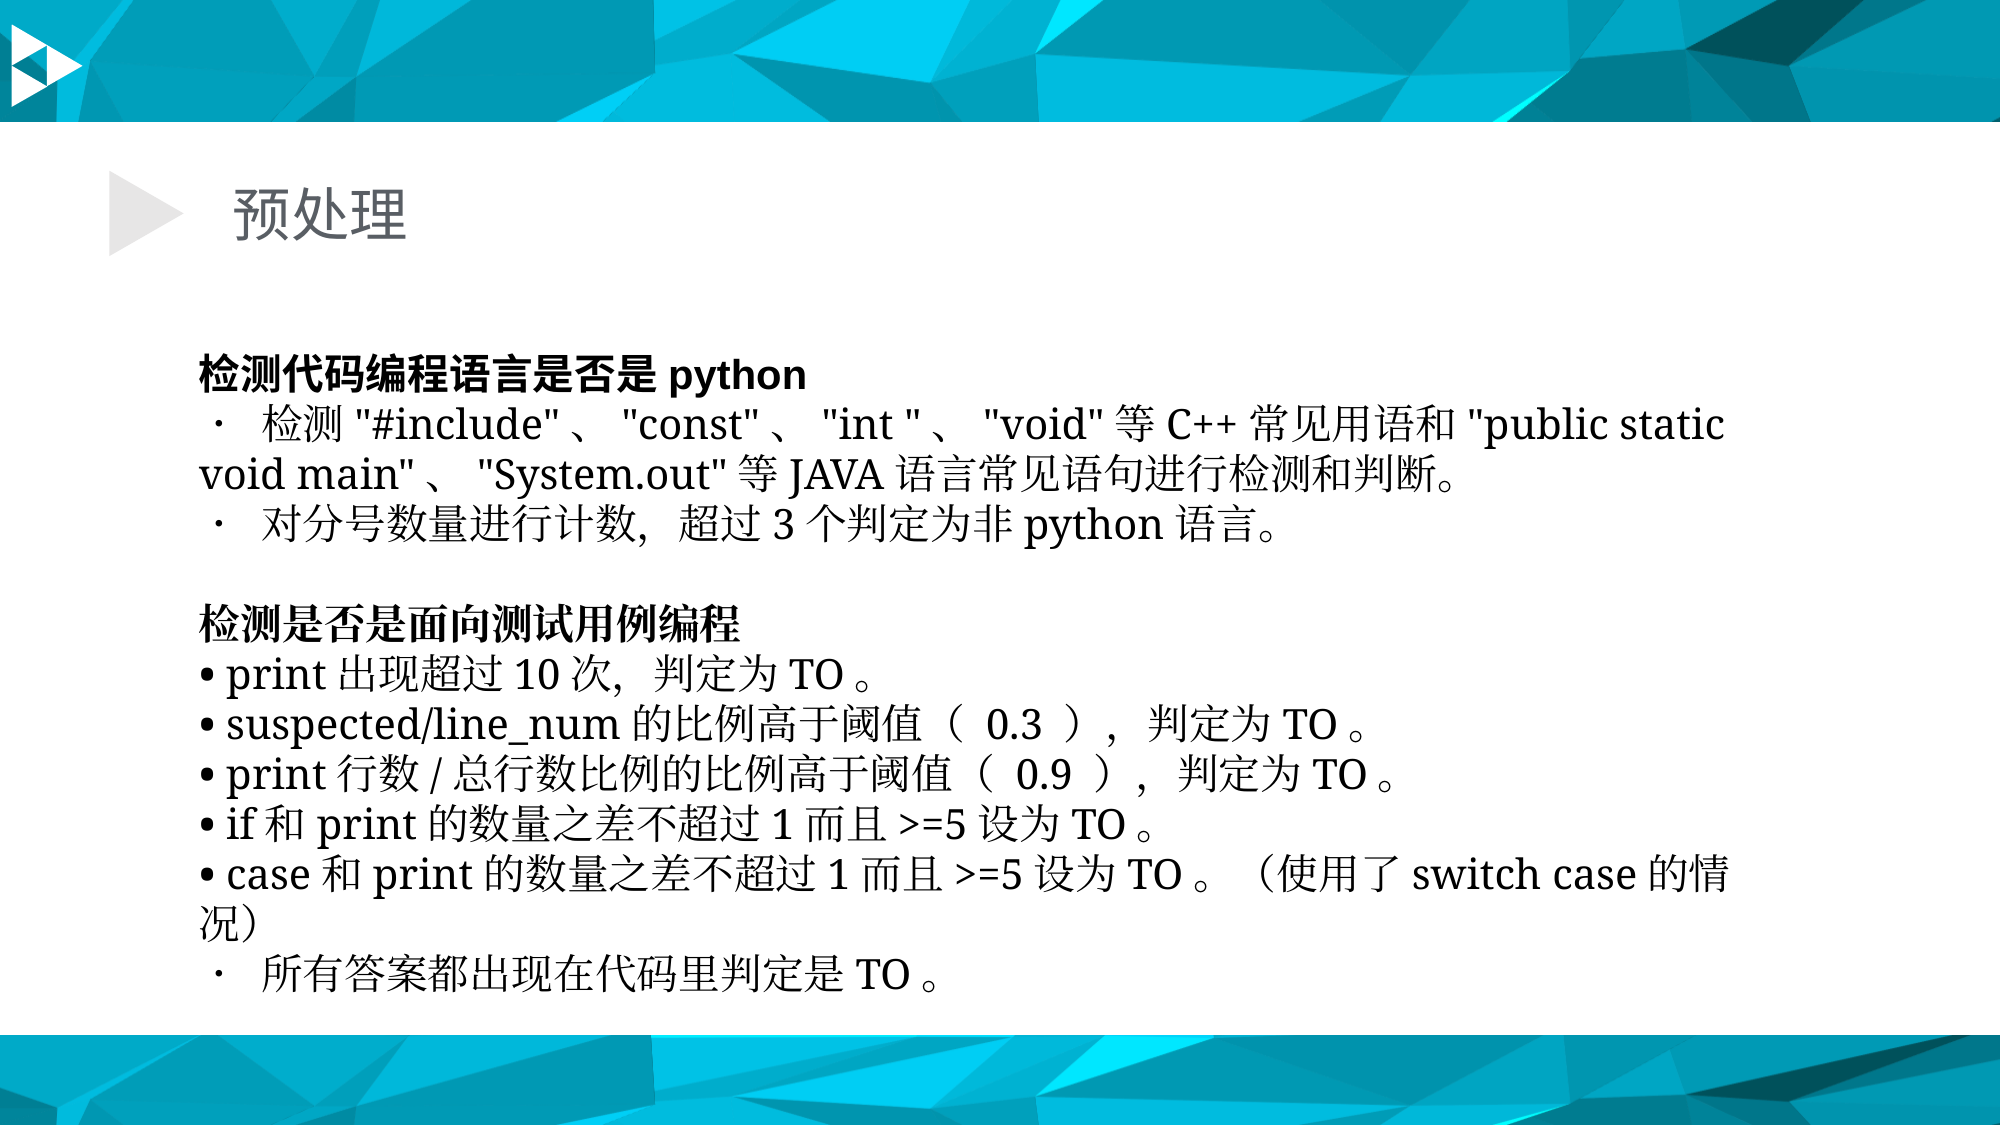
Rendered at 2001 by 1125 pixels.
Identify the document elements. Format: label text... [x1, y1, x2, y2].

text_box 检测代码编程语言是否是python • 检测"#include"、"const"、"int "、"void"等C++常见用语和"public static void main"、"System.out"等JAVA语言常见语句进行检测和判断。 • 对分号数量进行计数，超过3个判定为非python语言。 检测是否是面向测试用例编程 • print出现超过10次，判定为TO。 • suspected/line_num的比例高于阈值（ 0.3 ），判定为TO。 • print行数/总行数比例的比例高于阈值（ 0.9 ），判定为TO。 • if和print的数量之差不超过1而且>=5设为TO。 • case和print的数量之差不超过1而且>=5设为TO。（使用了switch case的情况） • 所有答案都出现在代码里判定是TO。 [184, 340, 1774, 1006]
picture [0, 1035, 2000, 1125]
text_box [109, 170, 819, 257]
picture [0, 0, 2000, 122]
